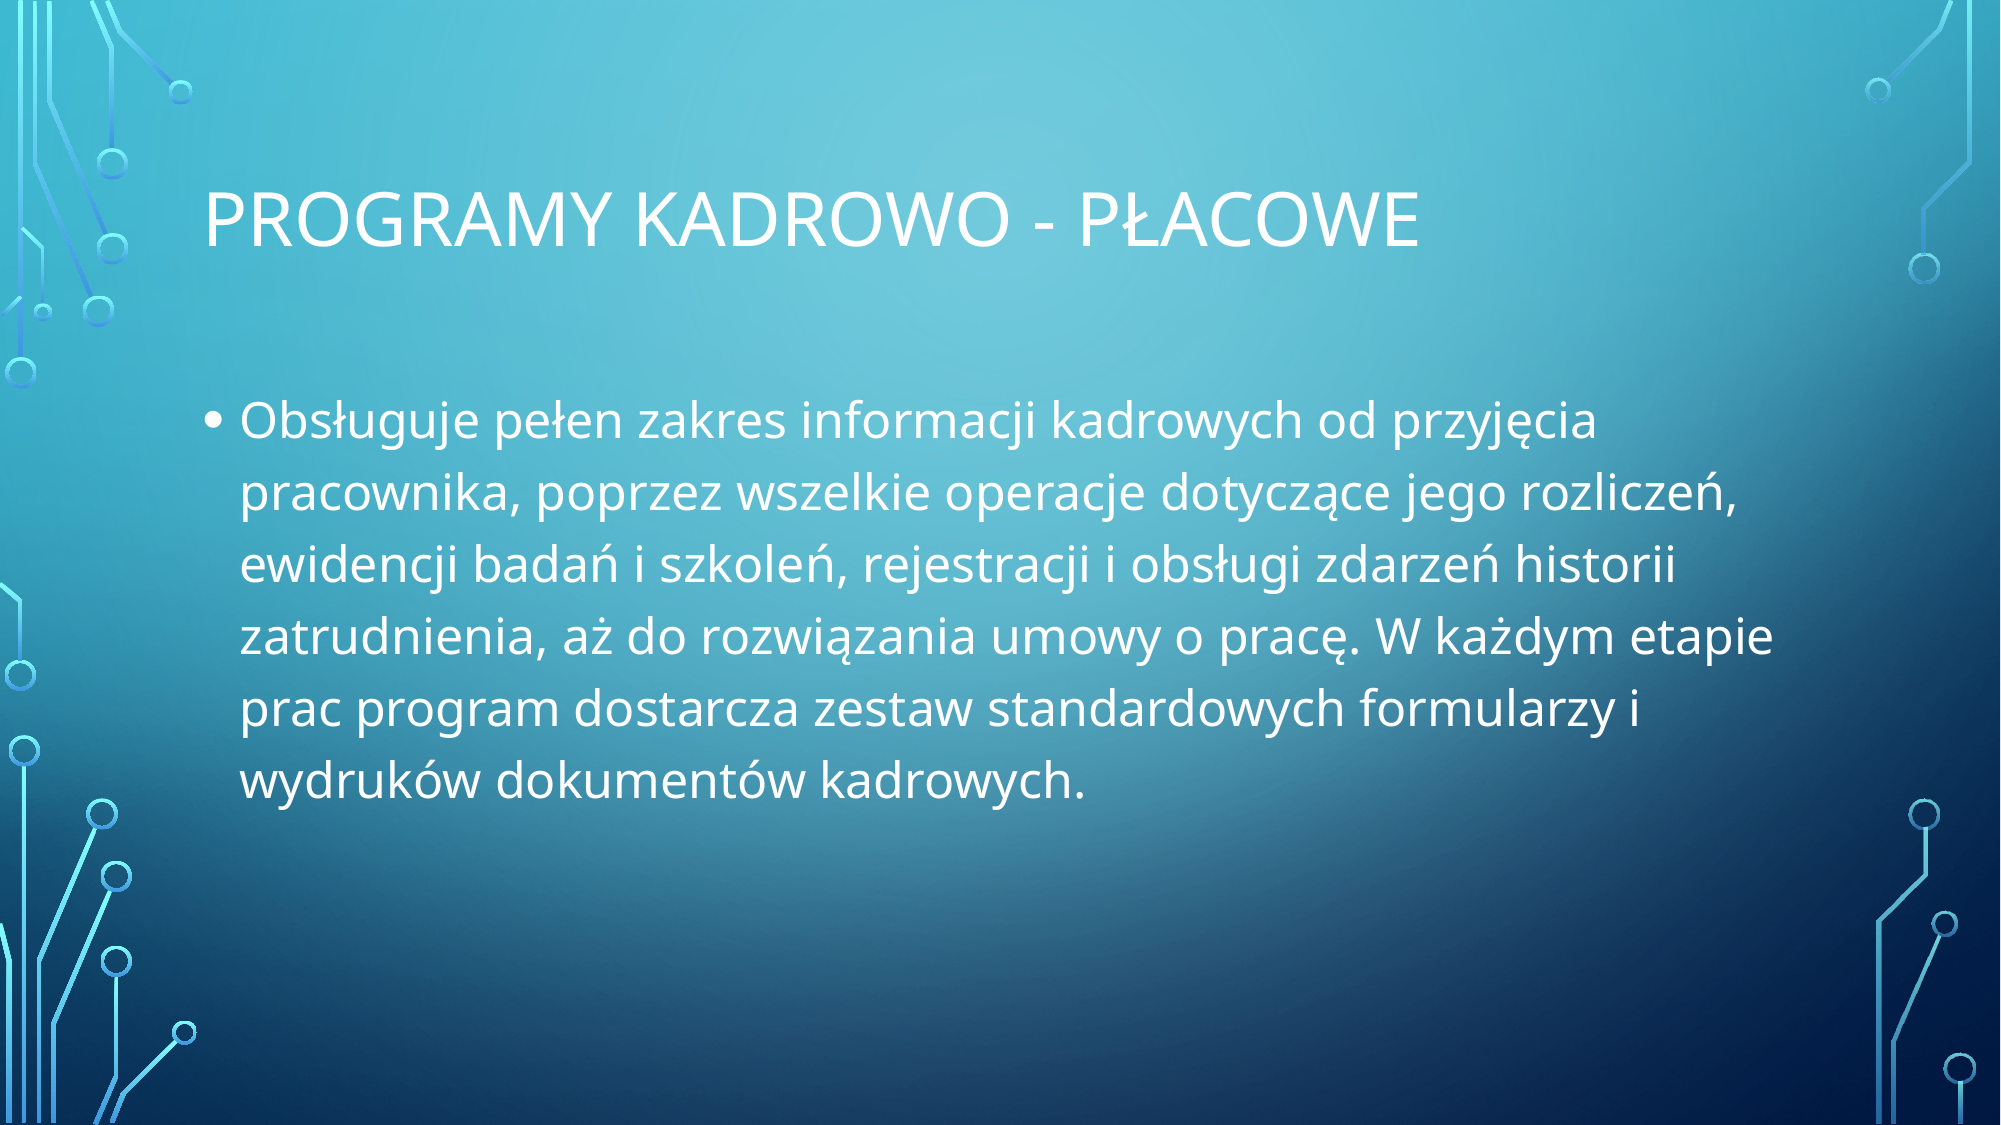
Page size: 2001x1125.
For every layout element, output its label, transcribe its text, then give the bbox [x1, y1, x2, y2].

list Obsługuje pełen zakres informacji kadrowych od przyjęcia pracownika, poprzez wszelkie operacje dotyczące jego rozliczeń, ewidencji badań i szkoleń, rejestracji i obsługi zdarzeń historii zatrudnienia, aż do rozwiązania umowy o pracę. W każdym etapie prac program dostarcza zestaw standardowych formularzy i wydruków dokumentów kadrowych. [187, 369, 1813, 950]
title Programy kadrowo - płacowe [187, 101, 1813, 344]
